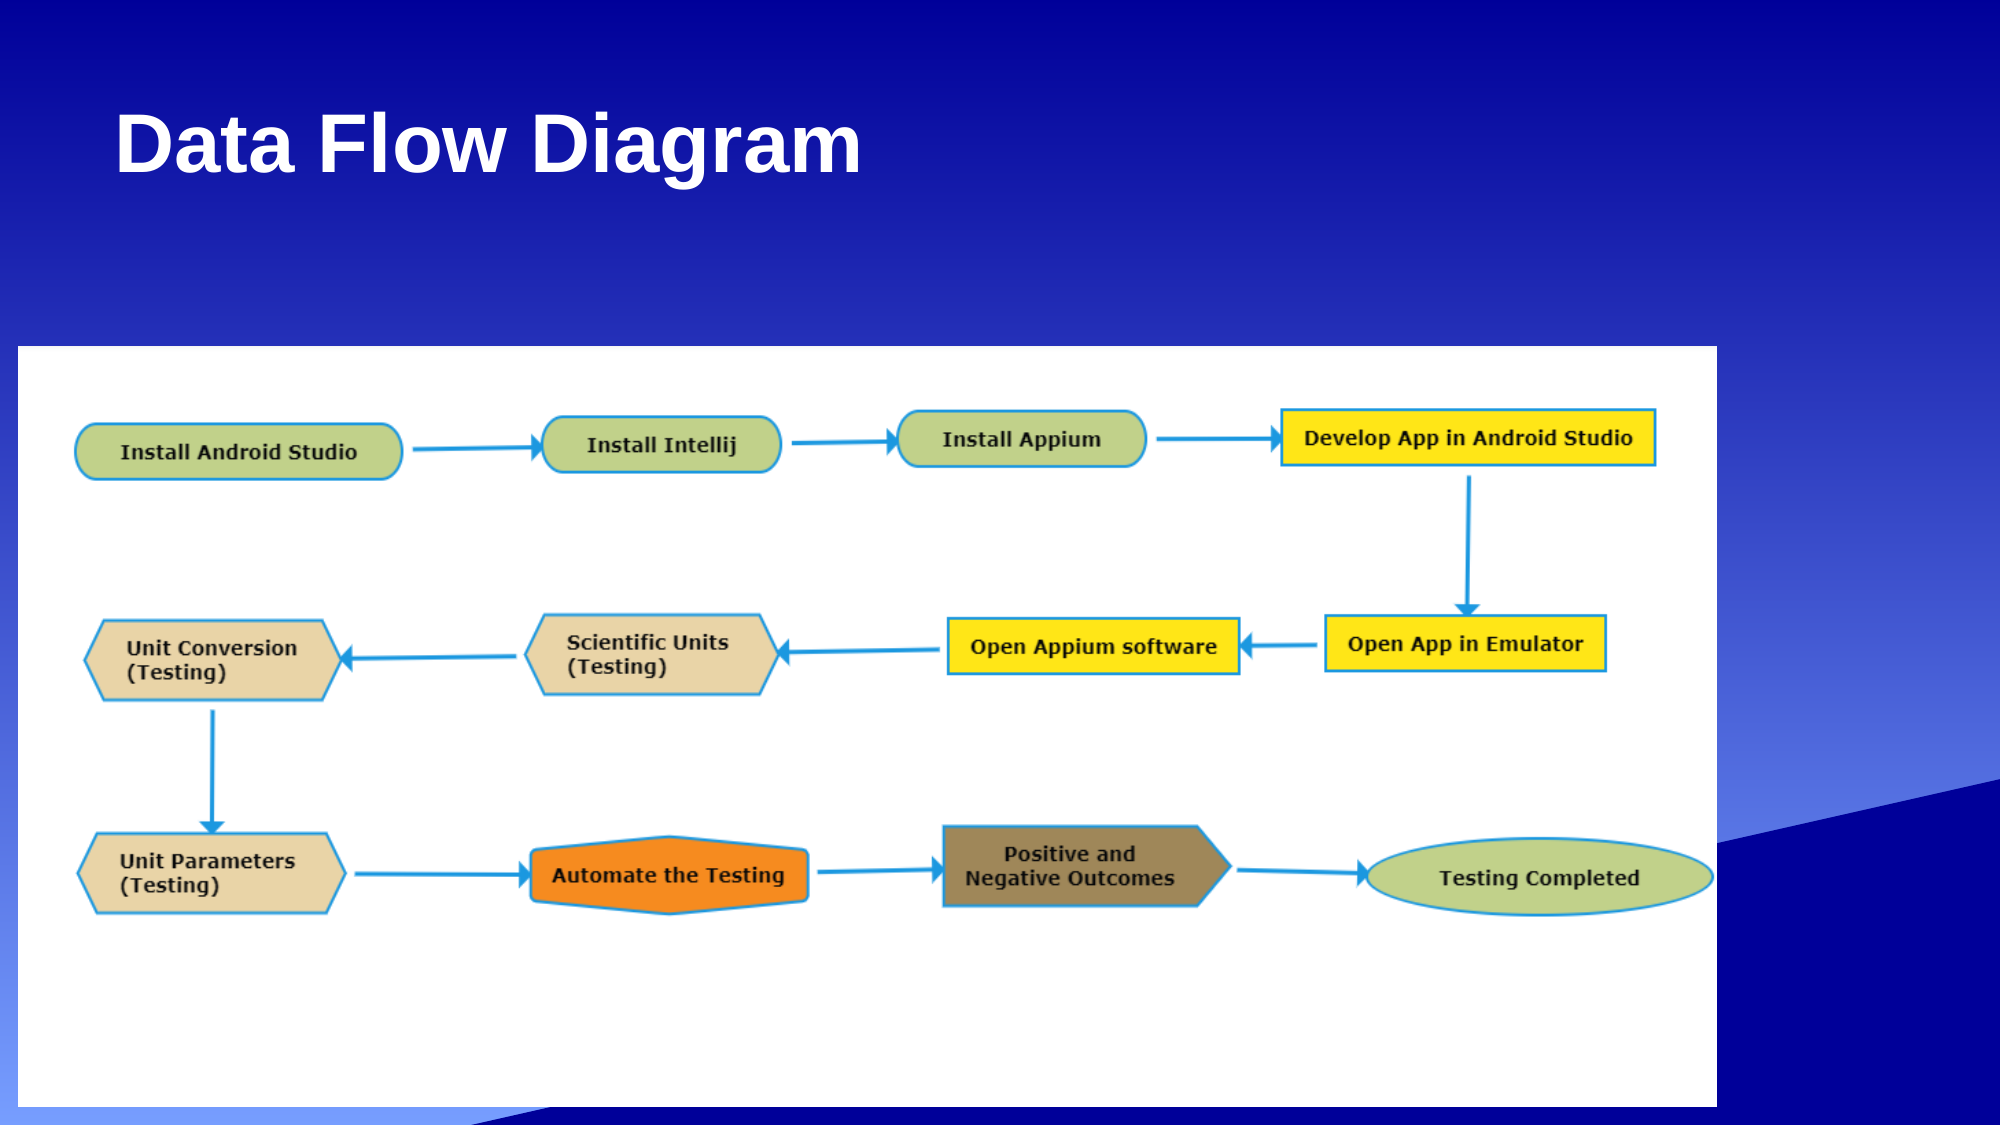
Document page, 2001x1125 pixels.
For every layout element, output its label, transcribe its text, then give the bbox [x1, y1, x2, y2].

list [18, 346, 1717, 1107]
title Data Flow Diagram [99, 44, 1901, 233]
